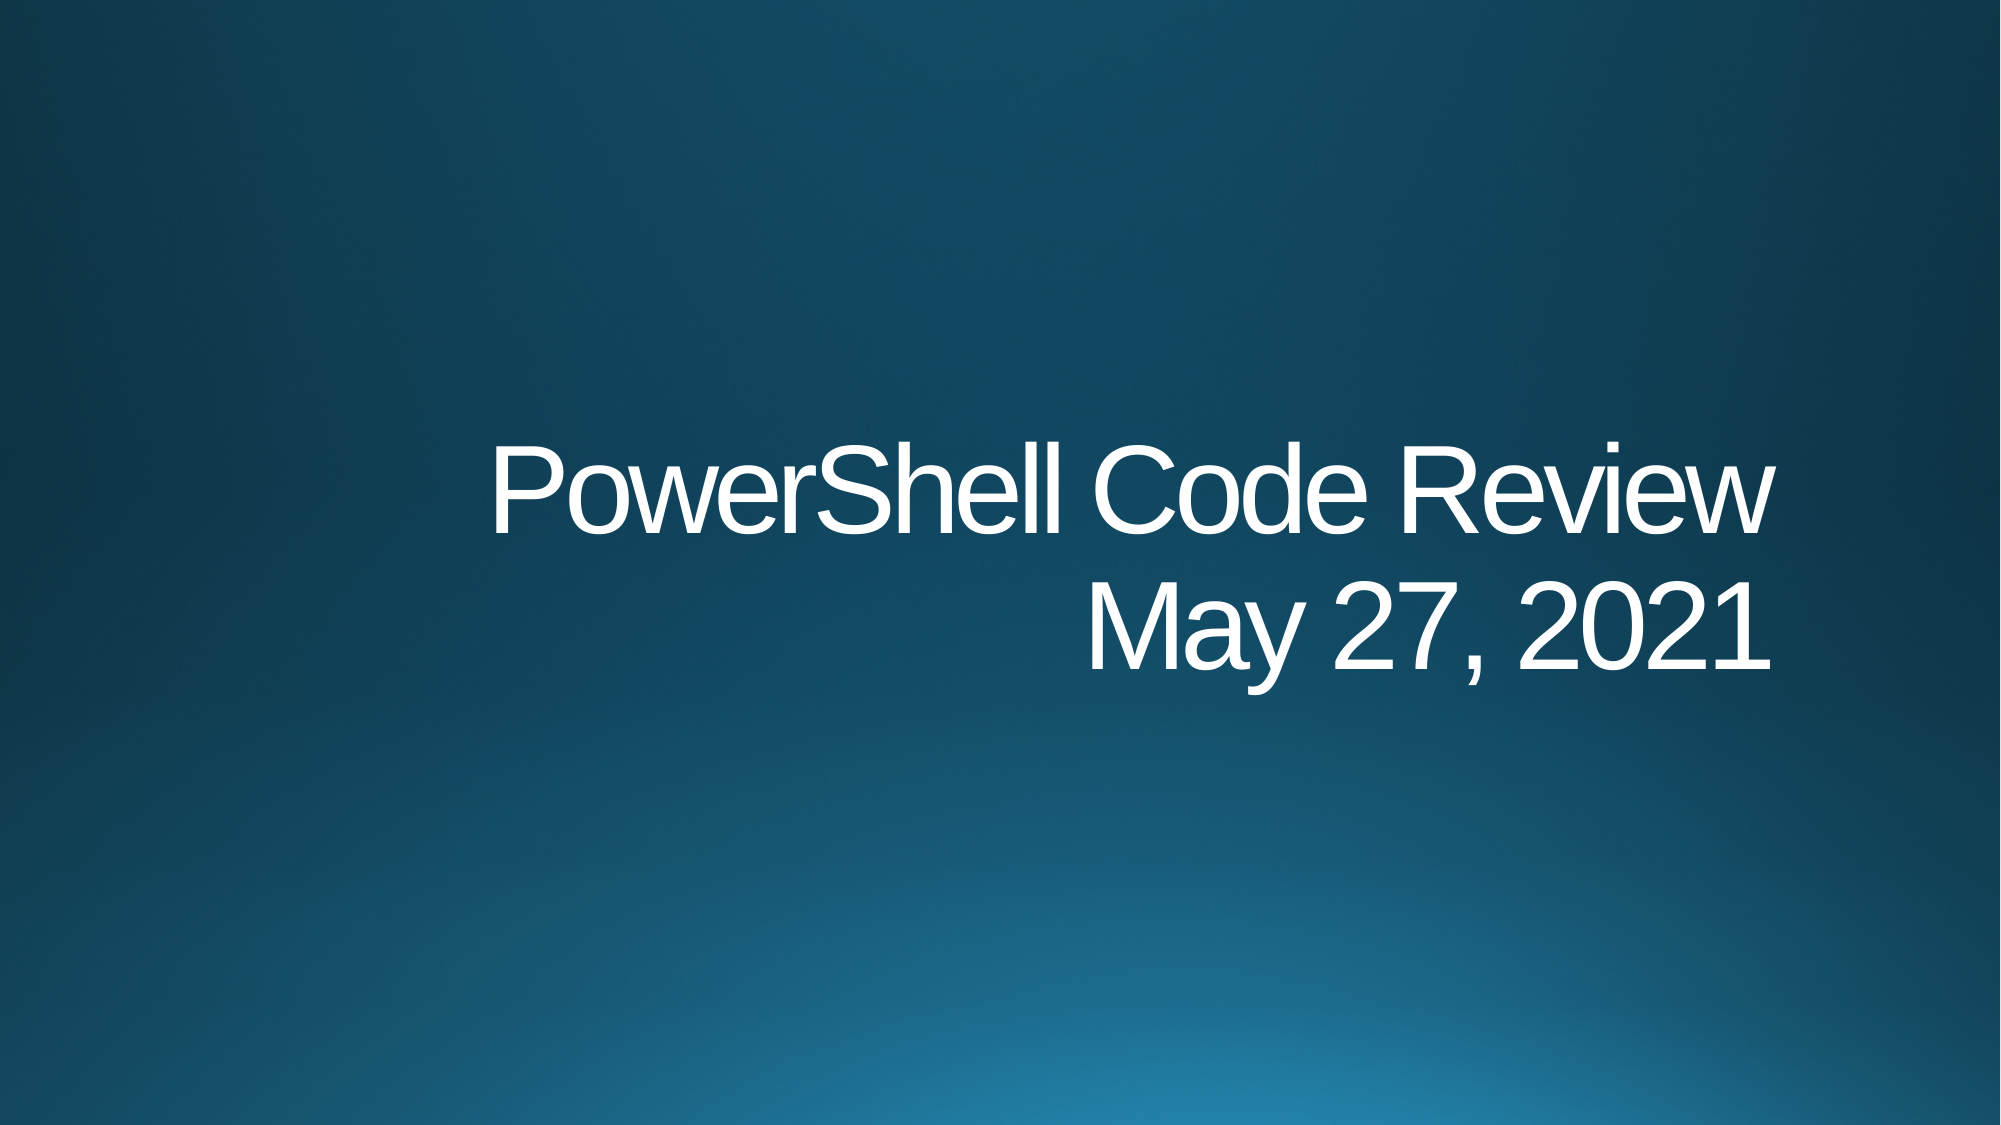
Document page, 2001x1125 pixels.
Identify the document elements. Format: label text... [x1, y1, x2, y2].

title PowerShell Code Review May 27, 2021 [208, 417, 1792, 708]
picture [0, 0, 2001, 1125]
